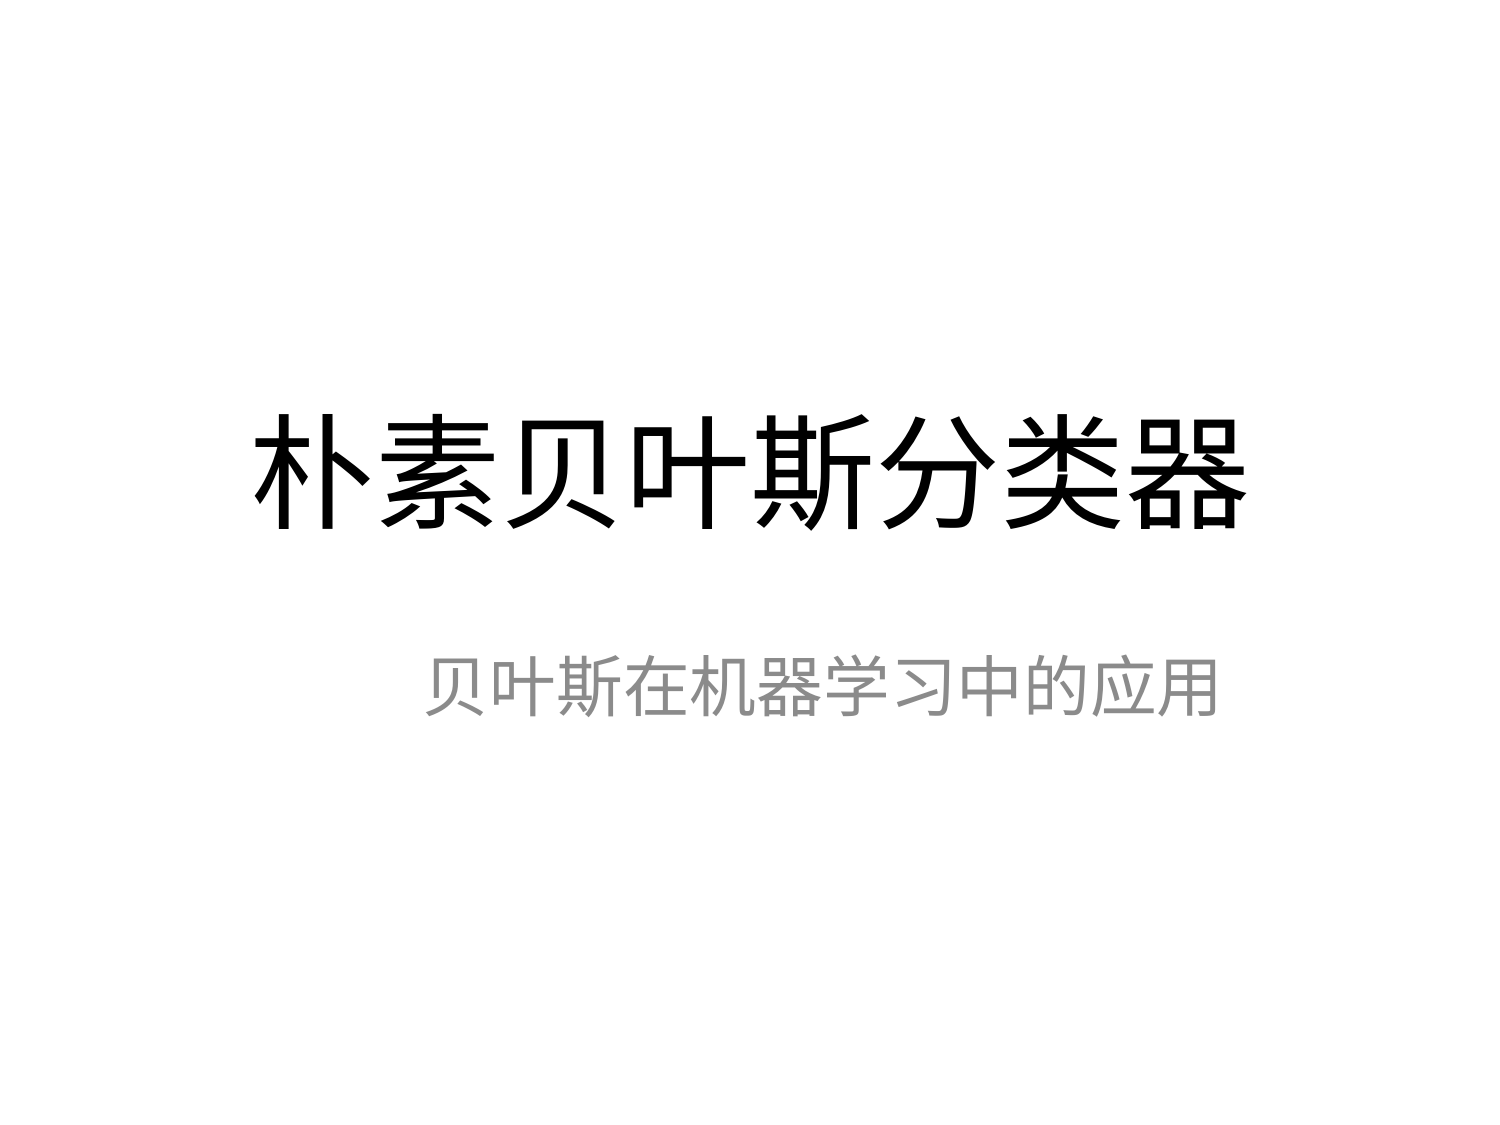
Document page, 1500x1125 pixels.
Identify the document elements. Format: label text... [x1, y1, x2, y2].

title 朴素贝叶斯分类器 [112, 349, 1388, 591]
subtitle 贝叶斯在机器学习中的应用 [371, 637, 1275, 925]
